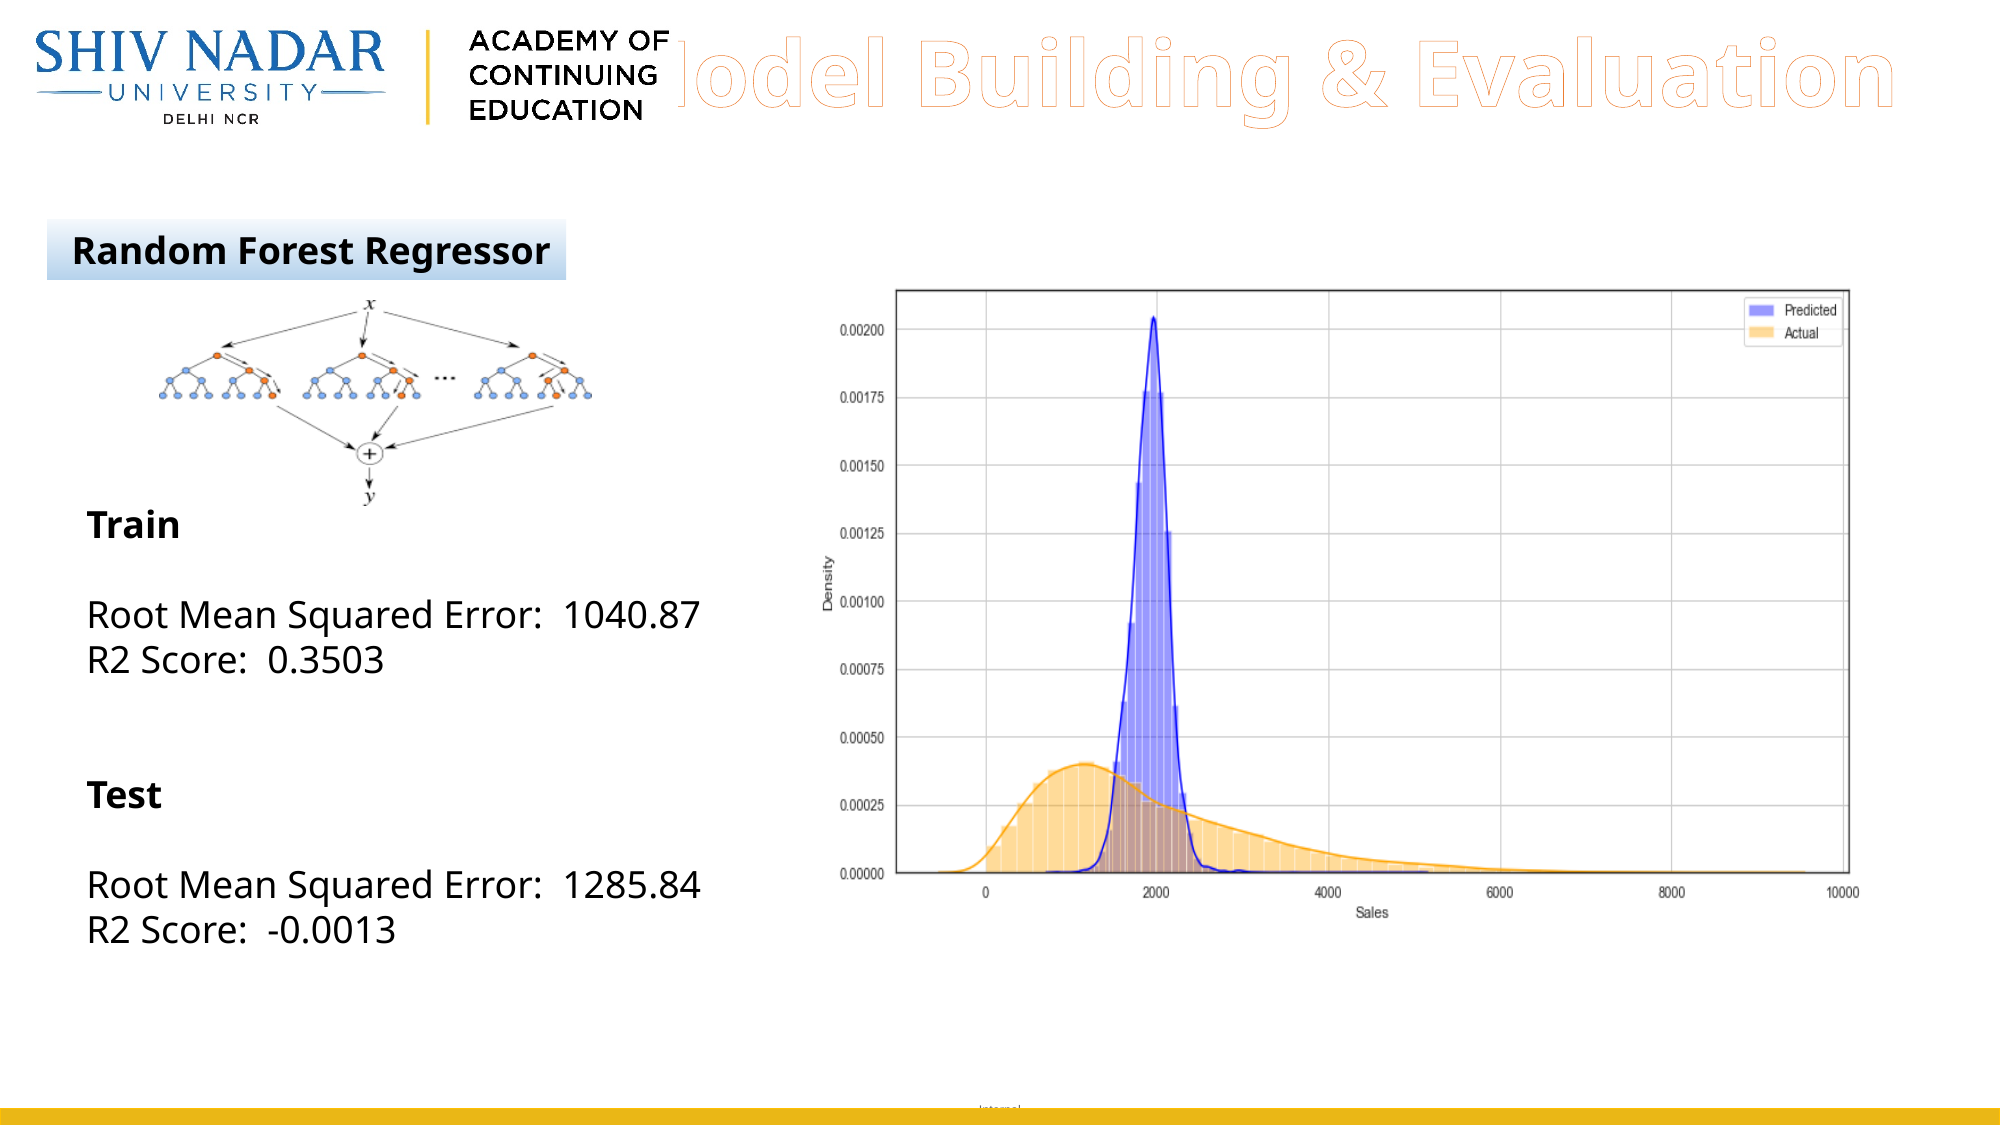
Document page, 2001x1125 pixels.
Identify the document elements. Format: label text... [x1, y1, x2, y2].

picture [159, 300, 592, 507]
picture [815, 280, 1868, 931]
title Model Building & Evaluation [259, 7, 1985, 146]
text_box Train Root Mean Squared Error: 1040.87 R2 Score: 0.3503 Test Root Mean Squared Error: 1285.84 R2 Score: -0.0013 [71, 403, 816, 959]
picture [36, 26, 678, 127]
text_box Random Forest Regressor [47, 219, 567, 280]
text_box [0, 1107, 2000, 1125]
